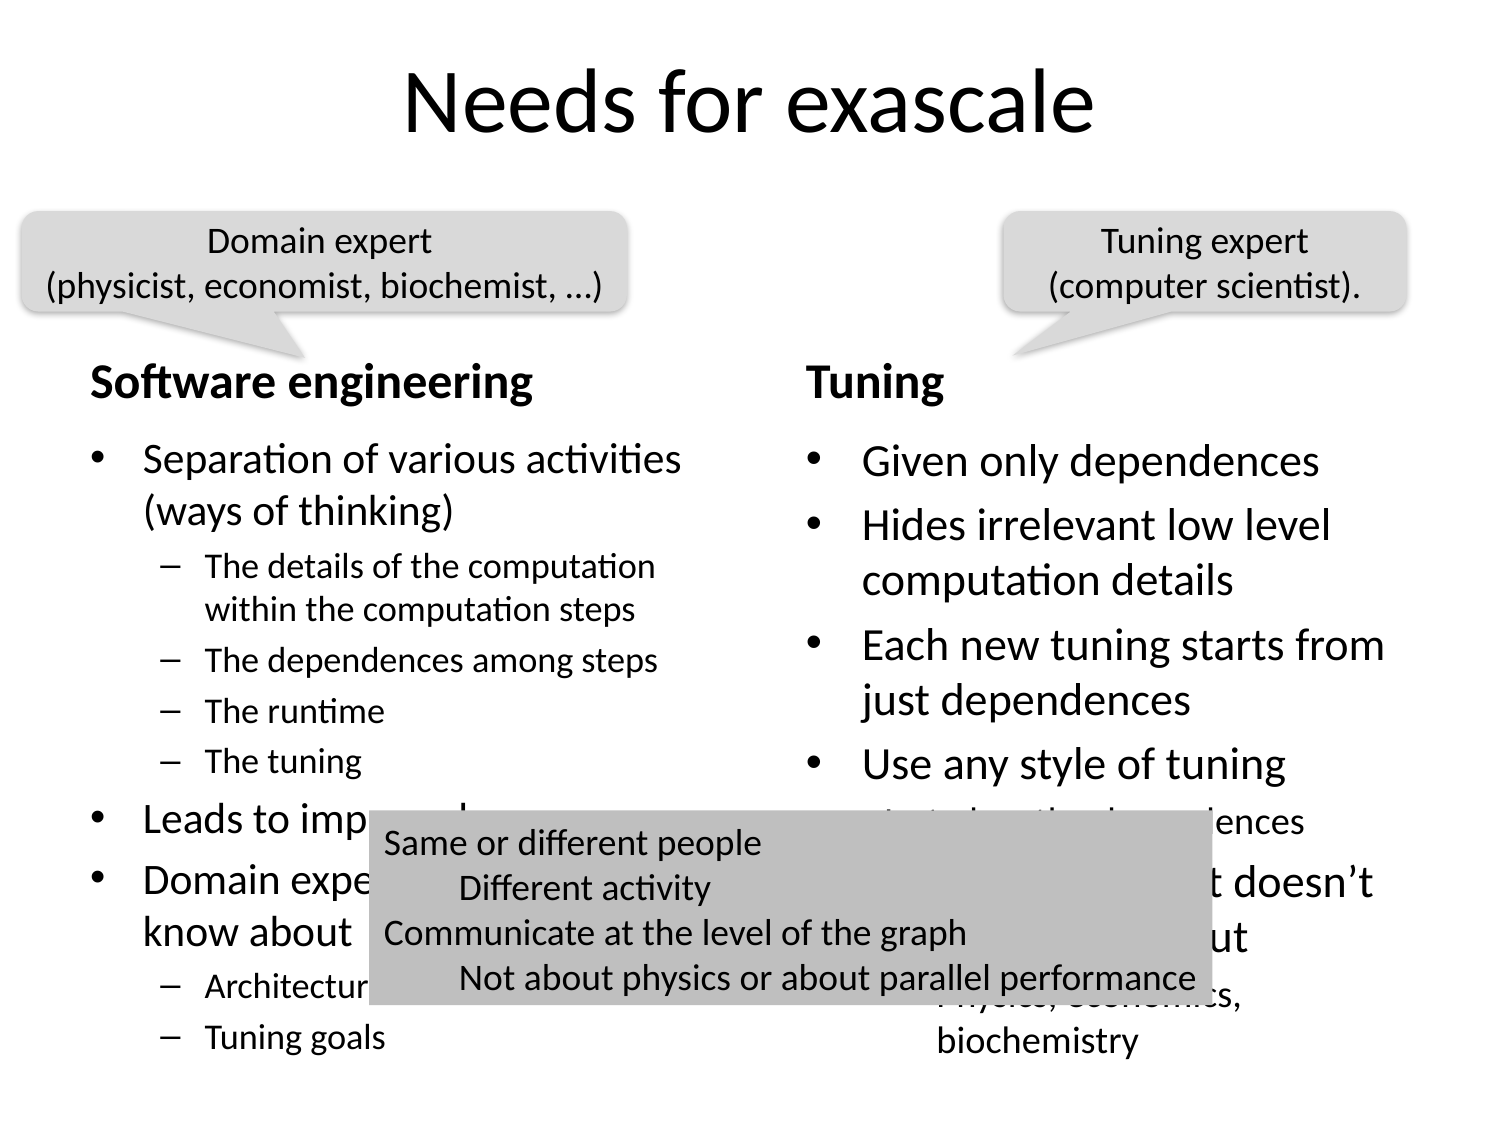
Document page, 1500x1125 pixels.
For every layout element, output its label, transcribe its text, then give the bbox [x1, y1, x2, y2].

list Software engineering [75, 311, 738, 417]
list Tuning [790, 311, 1454, 417]
text_box Same or different people Different activity Communicate at the level of the graph Not about physics or about parallel performance [369, 810, 1213, 1006]
text_box Domain expert (physicist, economist, biochemist, …) [20, 210, 628, 359]
list Separation of various activities (ways of thinking) The details of the computation within the computation steps The dependences among steps The runtime The tuning Leads to improved reuse Domain expert doesn’t need to know about Architecture issues Tuning goals [75, 422, 738, 1071]
list Given only dependences Hides irrelevant low level computation details Each new tuning starts from just dependences Use any style of tuning Just obey the dependences Computer scientist doesn’t need to know about Physics, economics, biochemistry [790, 422, 1454, 1071]
text_box Tuning expert (computer scientist). [1002, 210, 1408, 357]
title Needs for exascale [75, 1, 1425, 190]
